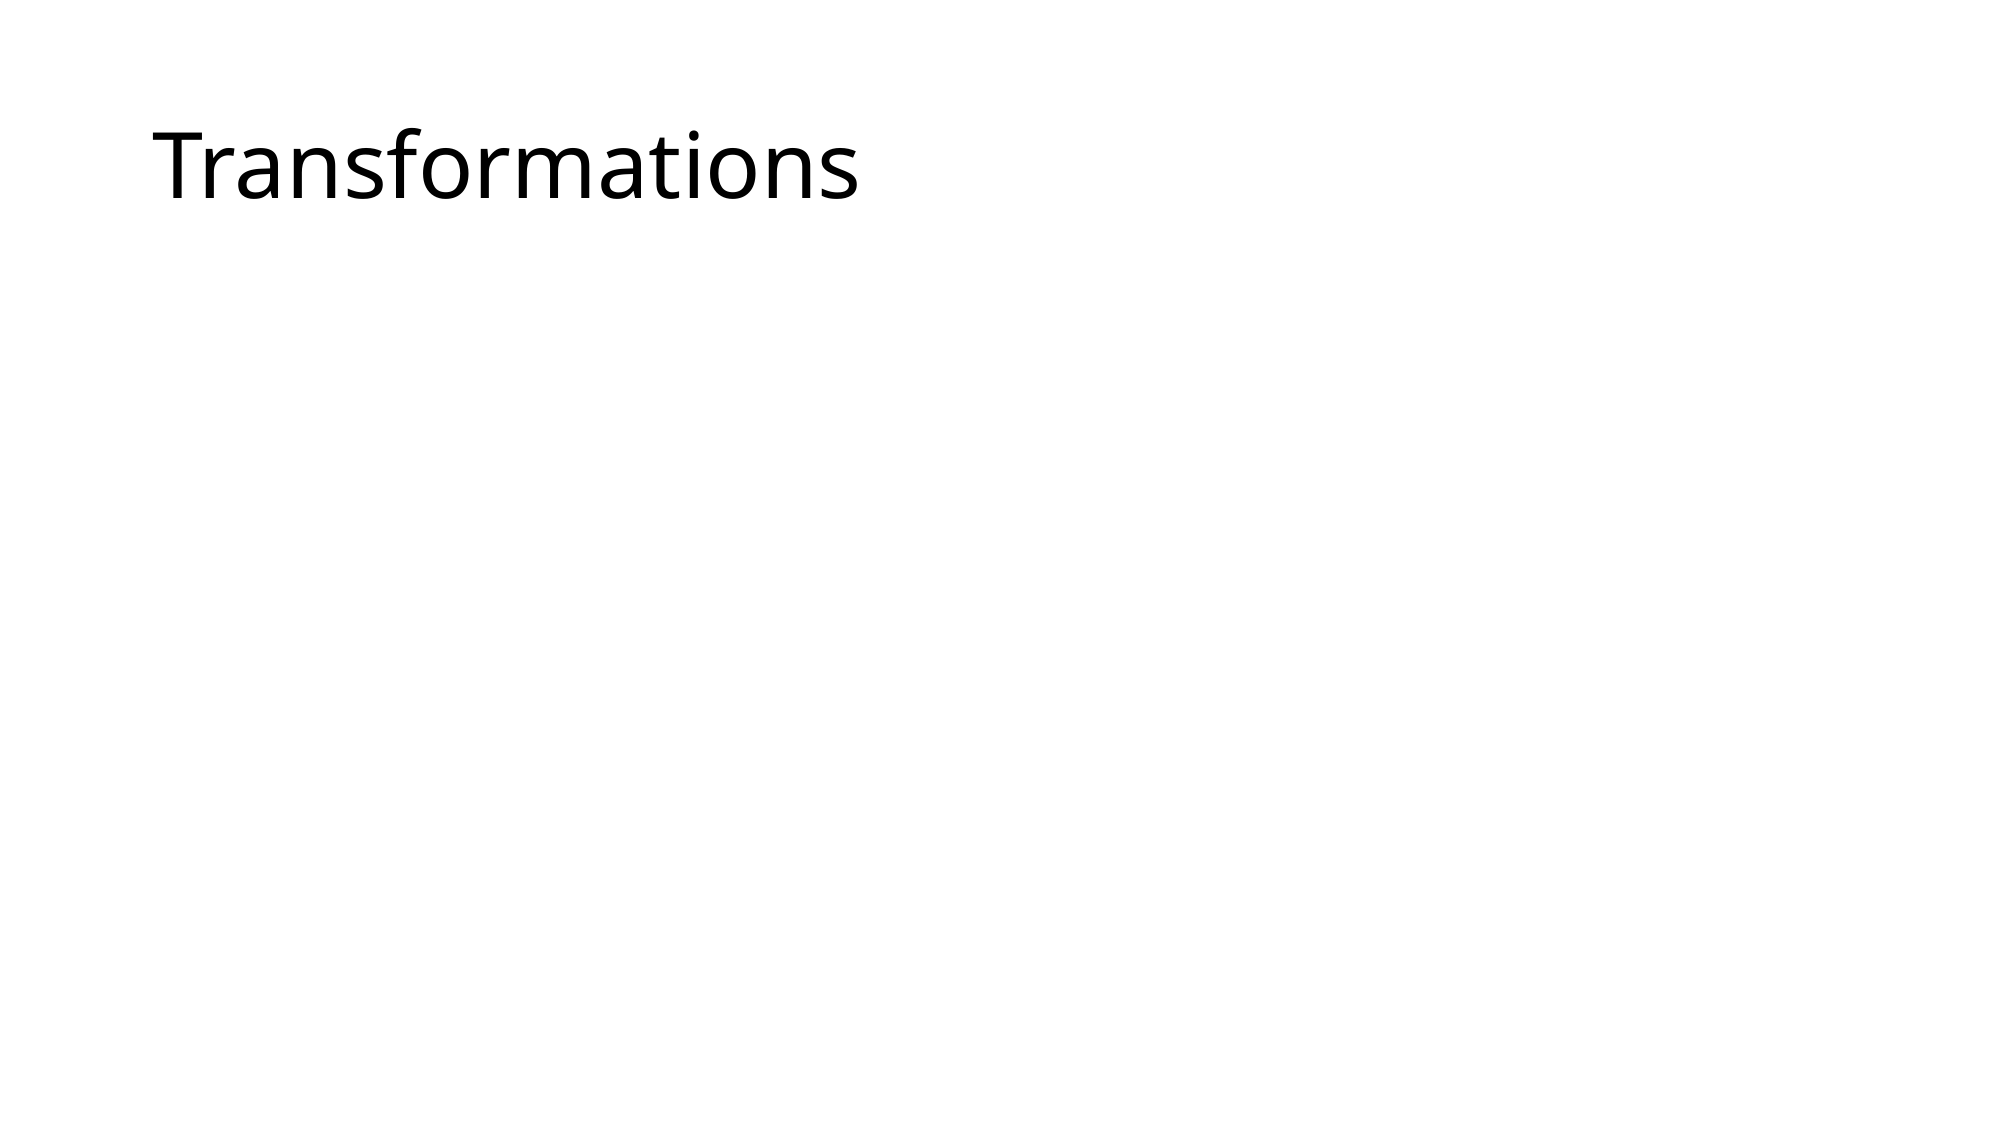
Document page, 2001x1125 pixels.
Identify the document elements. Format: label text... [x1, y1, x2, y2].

title Transformations [137, 59, 1863, 278]
